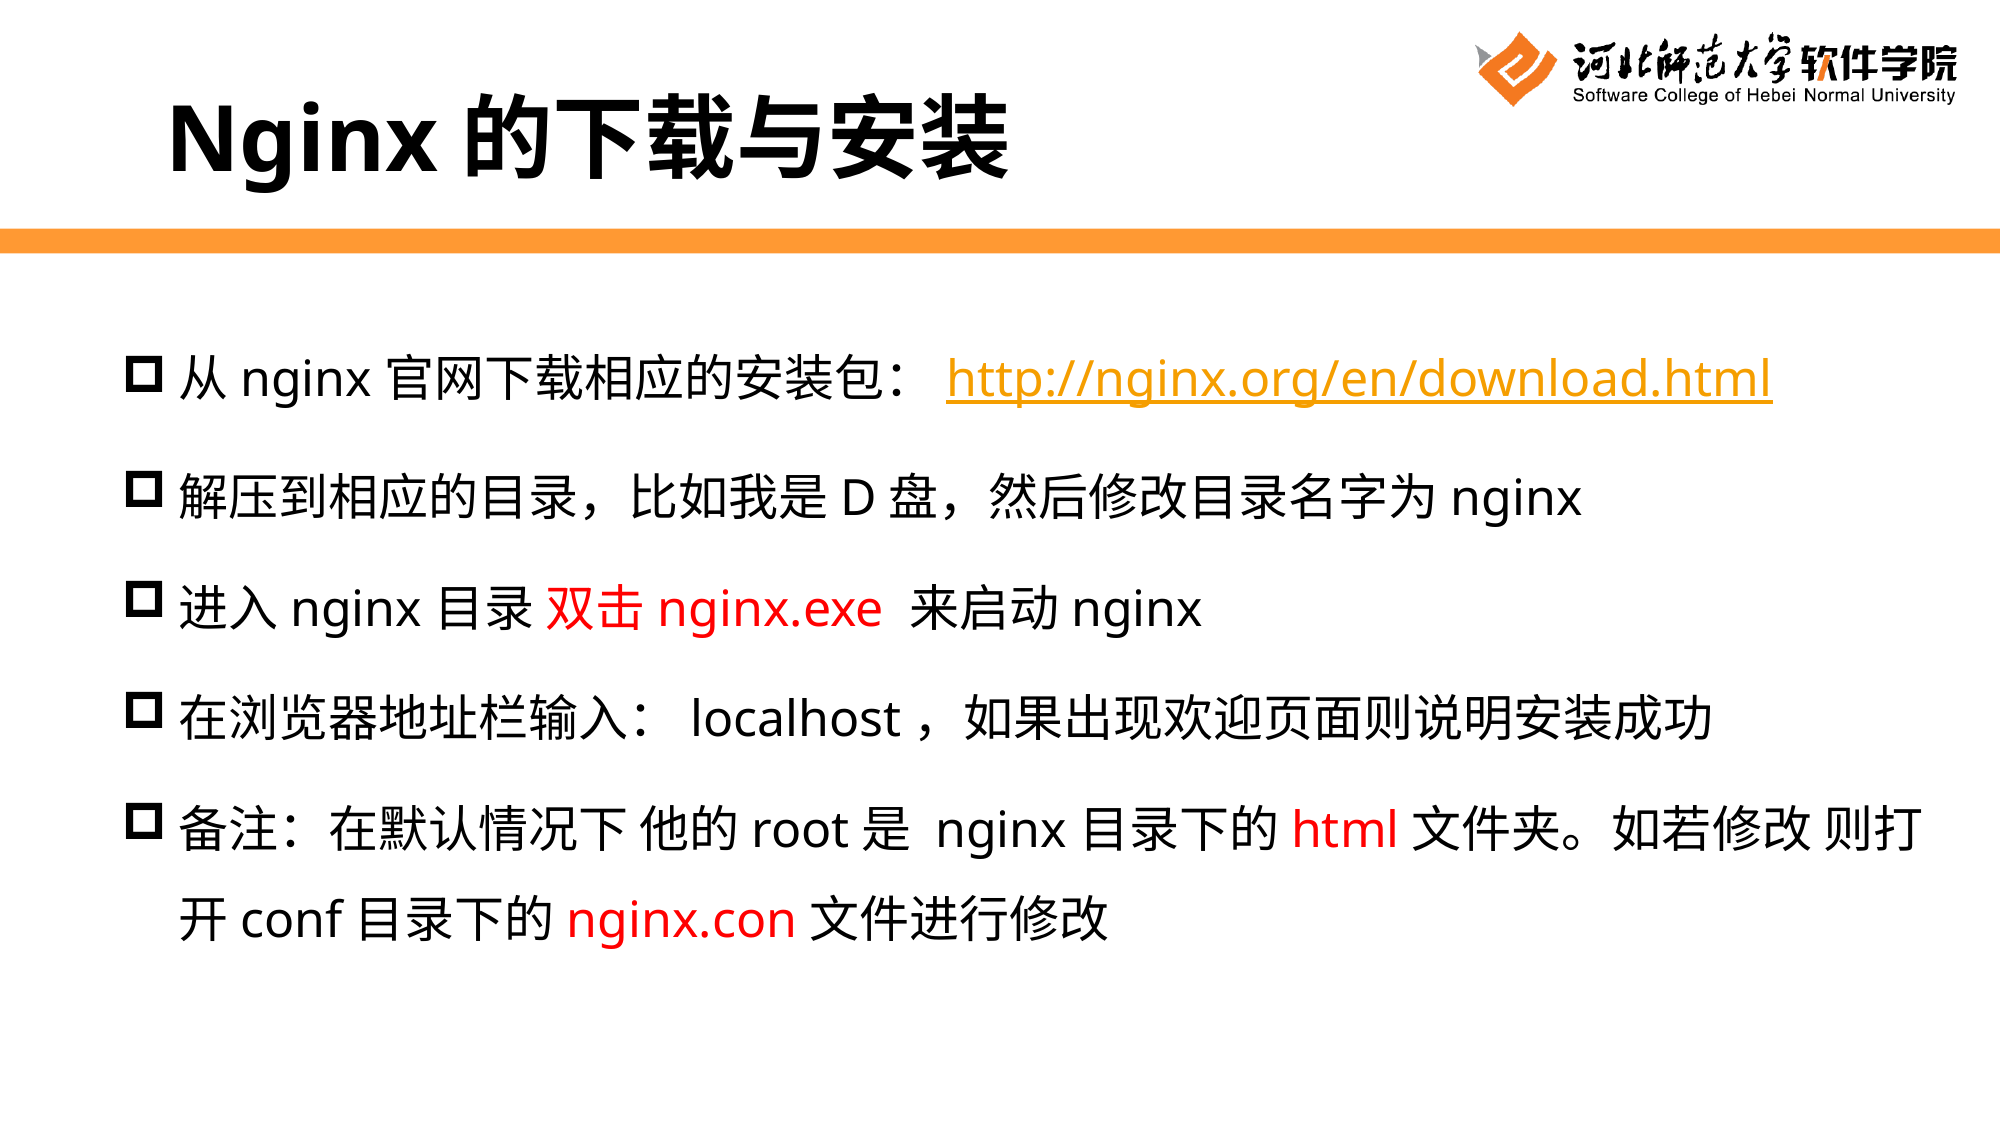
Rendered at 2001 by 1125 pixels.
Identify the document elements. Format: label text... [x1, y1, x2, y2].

list 从nginx官网下载相应的安装包：http://nginx.org/en/download.html 解压到相应的目录，比如我是D盘，然后修改目录名字为nginx 进入nginx目录 双击nginx.exe 来启动nginx 在浏览器地址栏输入：localhost，如果出现欢迎页面则说明安装成功 备注：在默认情况下 他的root是 nginx目录下的html文件夹。如若修改 则打开conf目录下的nginx.con文件进行修改 [107, 304, 1953, 1043]
picture [1475, 31, 1957, 107]
list Nginx的下载与安装 [150, 84, 1905, 198]
